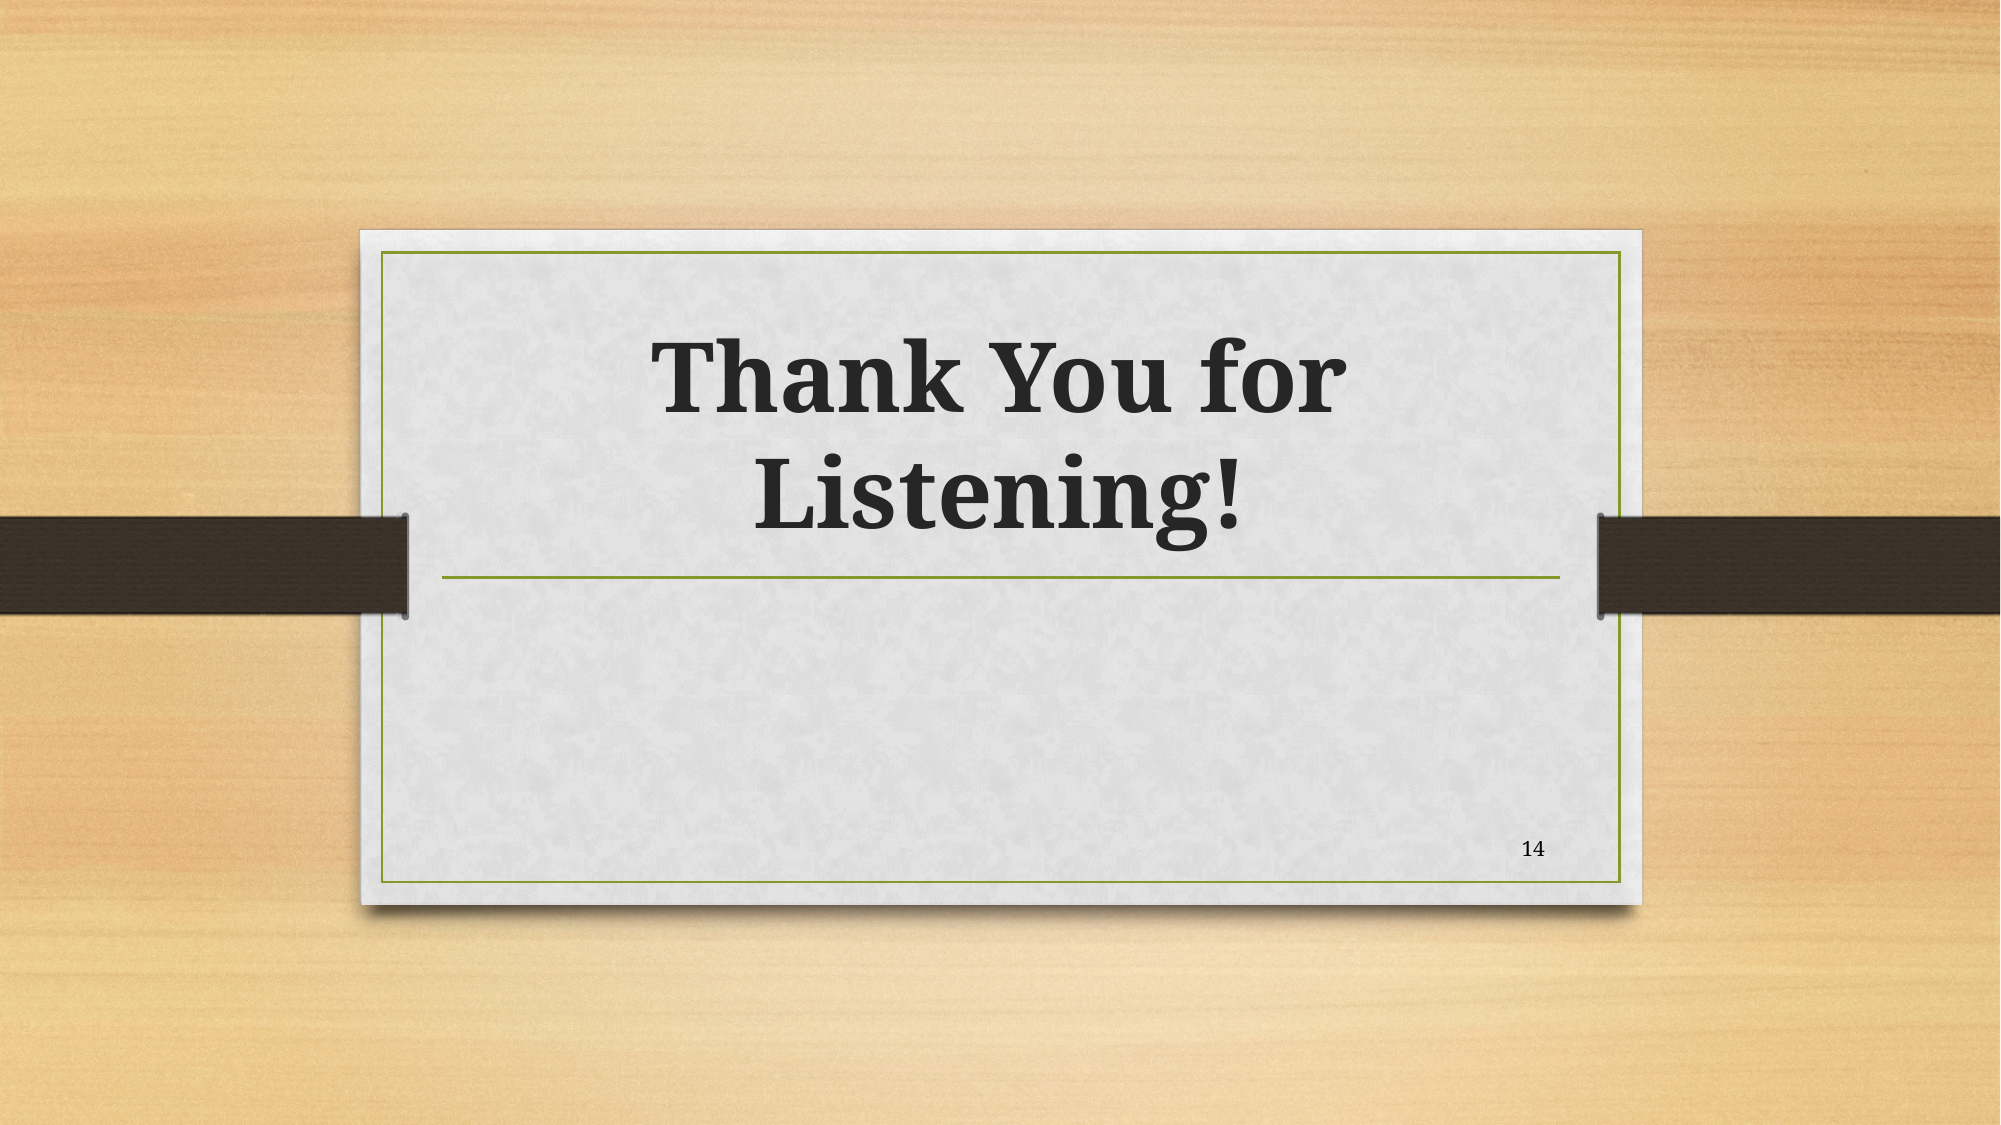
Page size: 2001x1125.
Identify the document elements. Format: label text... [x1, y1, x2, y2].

slide_number 14 [1469, 826, 1560, 873]
text_box [360, 621, 1643, 906]
text_box [360, 230, 1643, 512]
text_box [381, 621, 1620, 883]
text_box [381, 252, 1620, 512]
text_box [0, 512, 2000, 621]
title Thank You for Listening! [441, 306, 1560, 512]
picture [0, 0, 2001, 1125]
